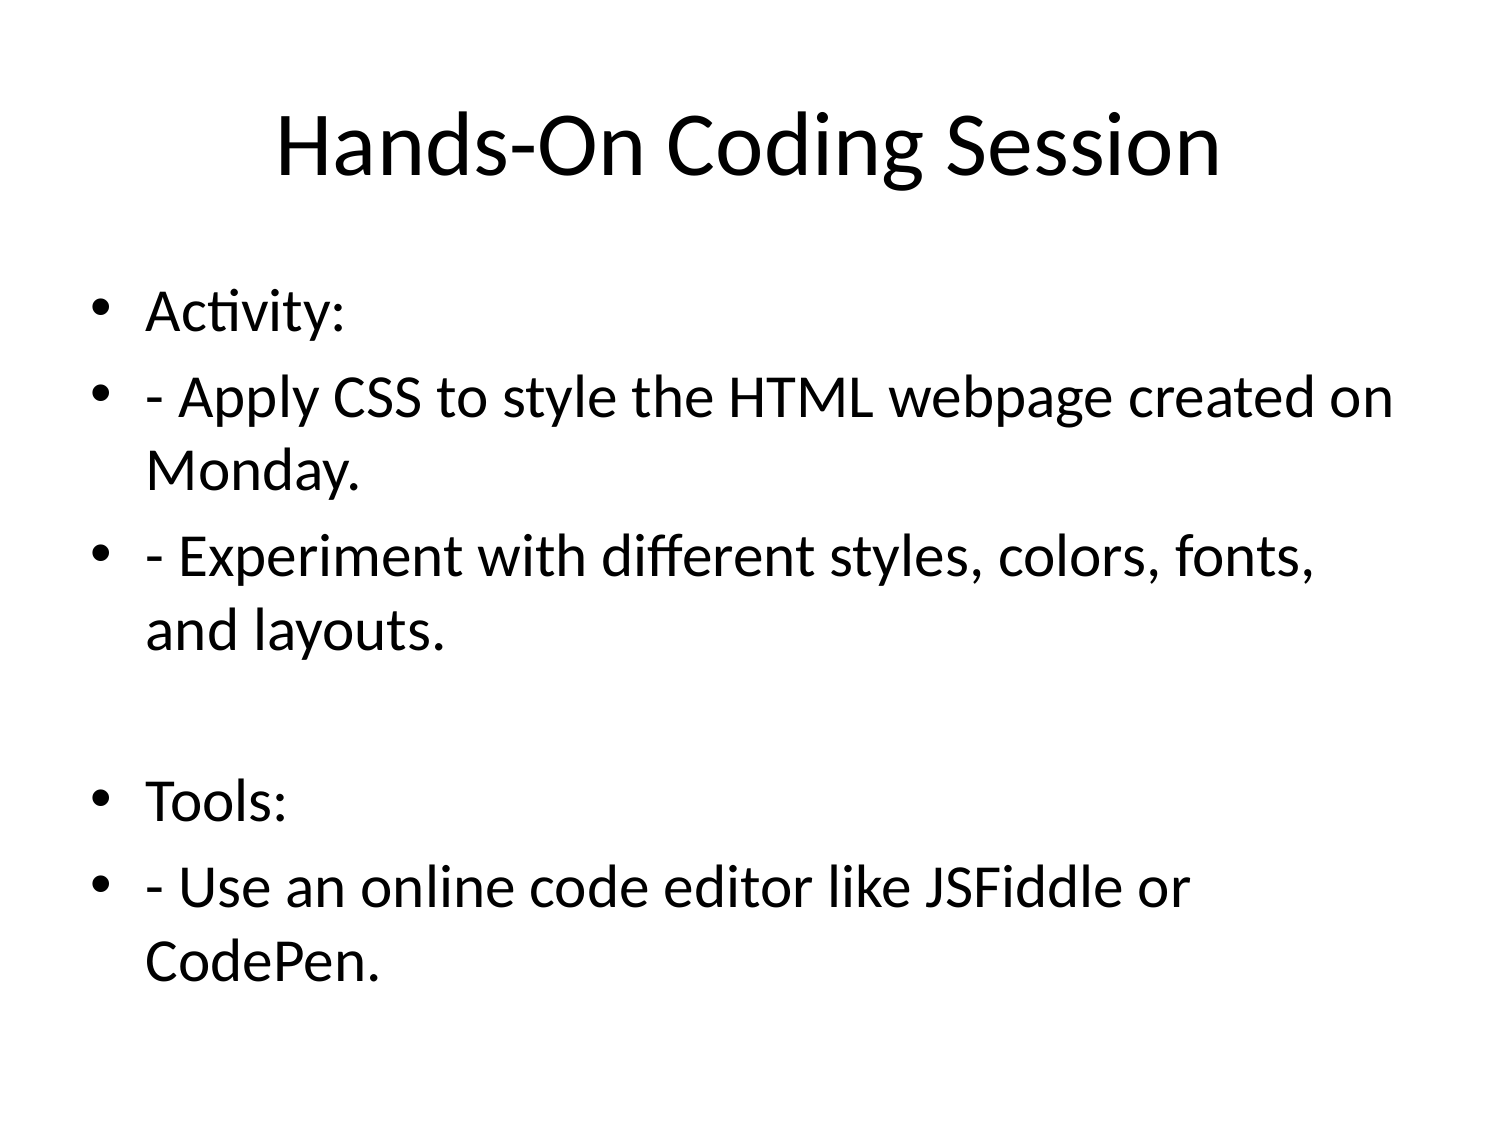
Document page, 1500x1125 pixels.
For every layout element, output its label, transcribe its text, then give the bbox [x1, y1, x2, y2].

list Activity: - Apply CSS to style the HTML webpage created on Monday. - Experiment with different styles, colors, fonts, and layouts. Tools: - Use an online code editor like JSFiddle or CodePen. [75, 262, 1425, 1005]
title Hands-On Coding Session [75, 45, 1425, 233]
